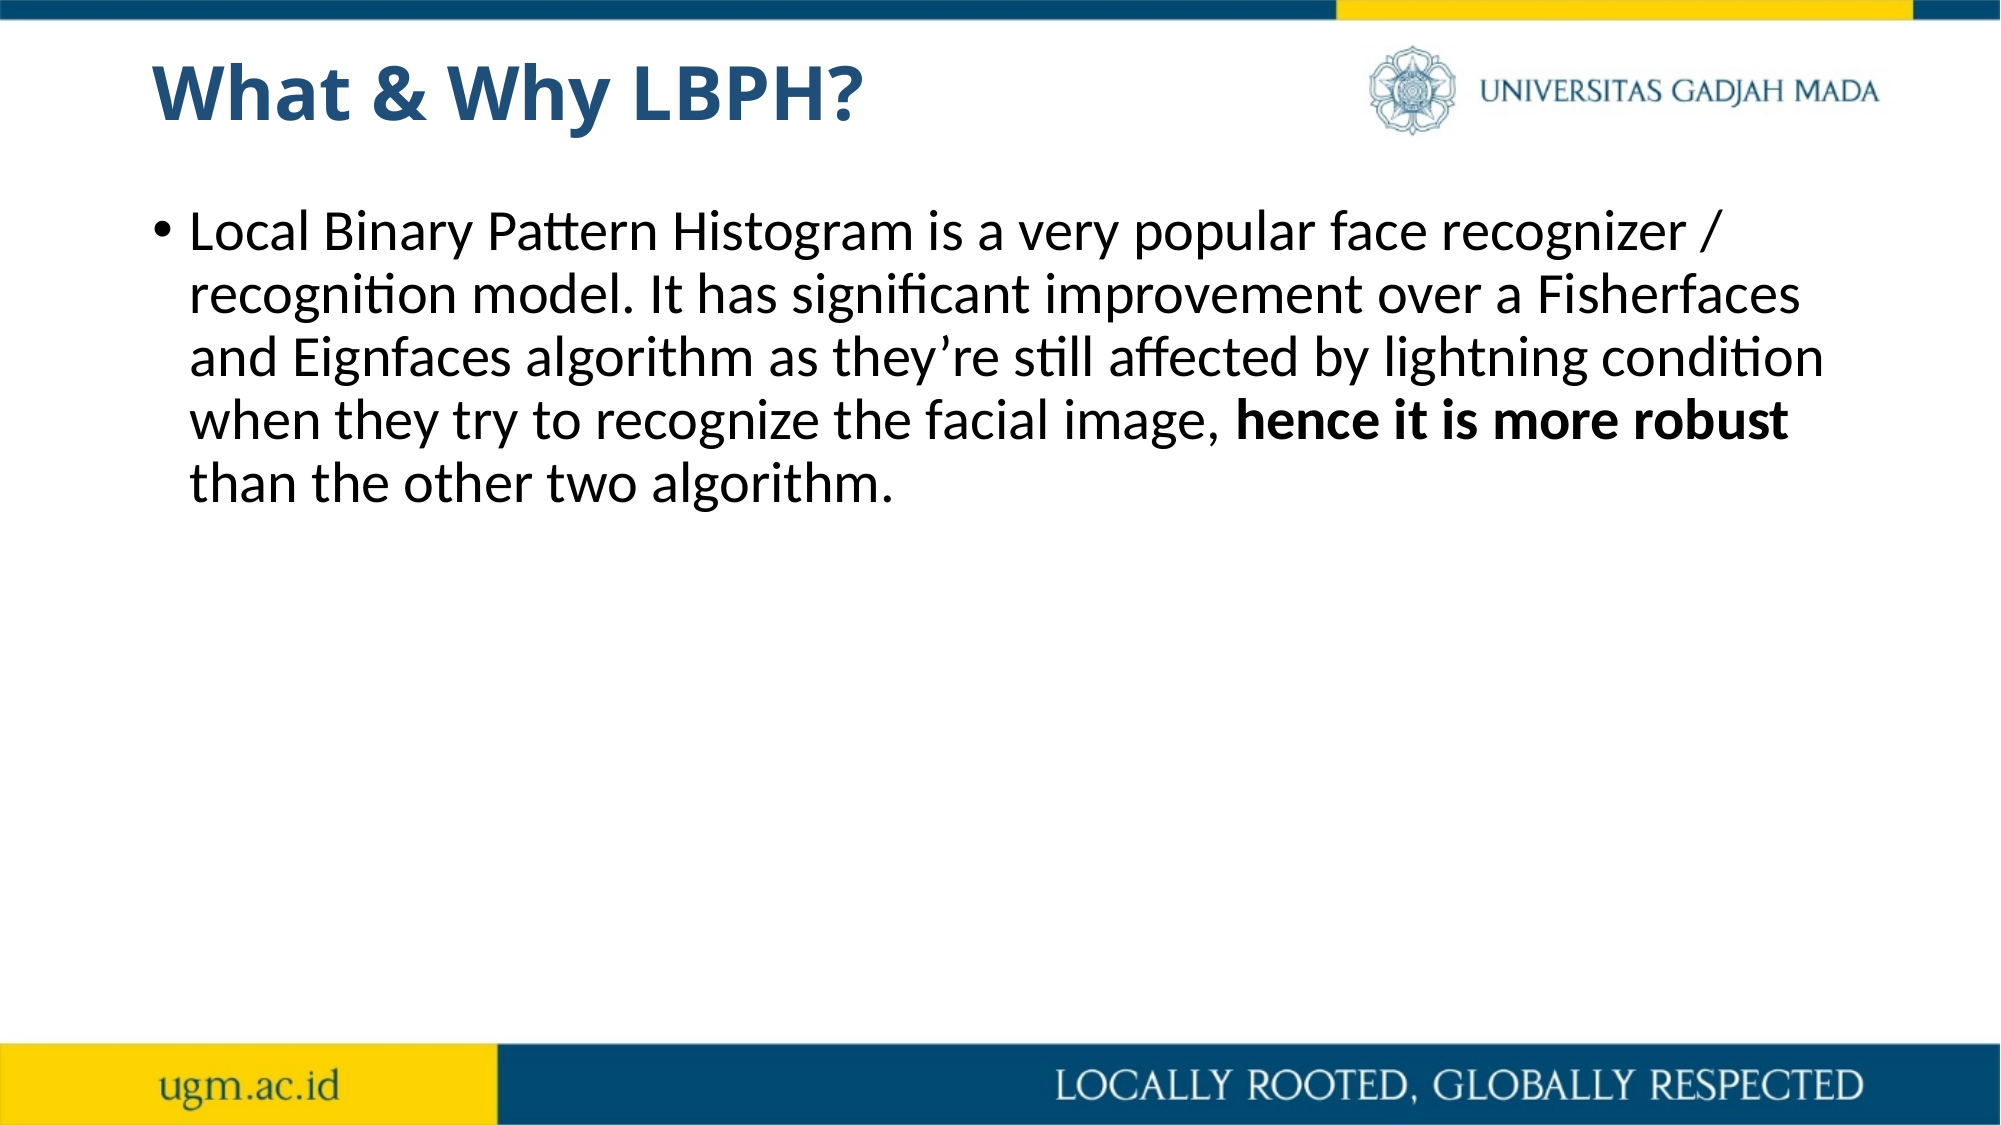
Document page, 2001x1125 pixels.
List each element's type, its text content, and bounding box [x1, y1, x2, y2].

title What & Why LBPH? [137, 31, 1863, 162]
list Local Binary Pattern Histogram is a very popular face recognizer / recognition model. It has significant improvement over a Fisherfaces and Eignfaces algorithm as they’re still affected by lightning condition when they try to recognize the facial image, hence it is more robust than the other two algorithm. [137, 192, 1863, 1014]
picture [0, 0, 2000, 1125]
